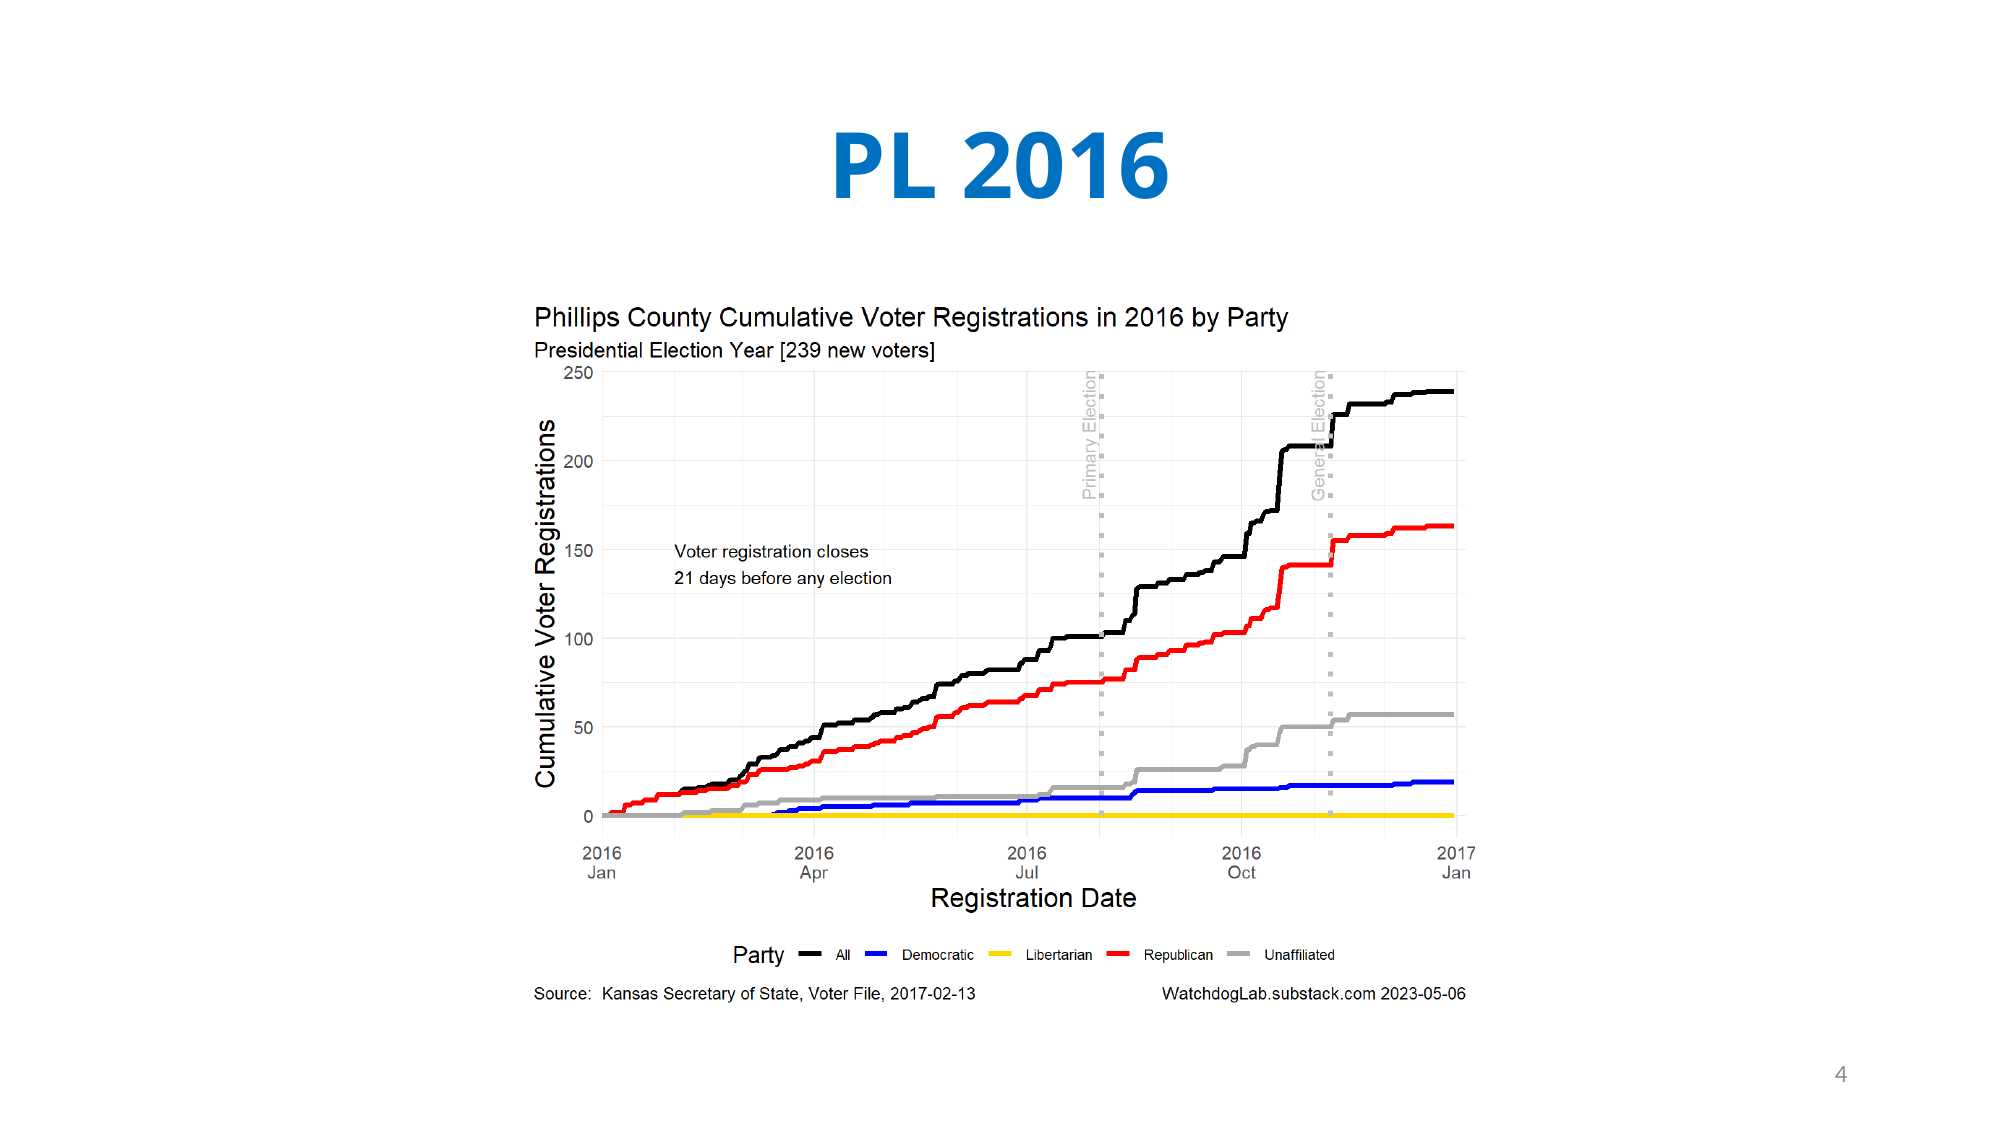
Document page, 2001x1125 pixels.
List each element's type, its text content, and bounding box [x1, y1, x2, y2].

picture [524, 297, 1475, 1011]
title PL 2016 [137, 59, 1863, 278]
slide_number ‹#› [1412, 1042, 1863, 1103]
